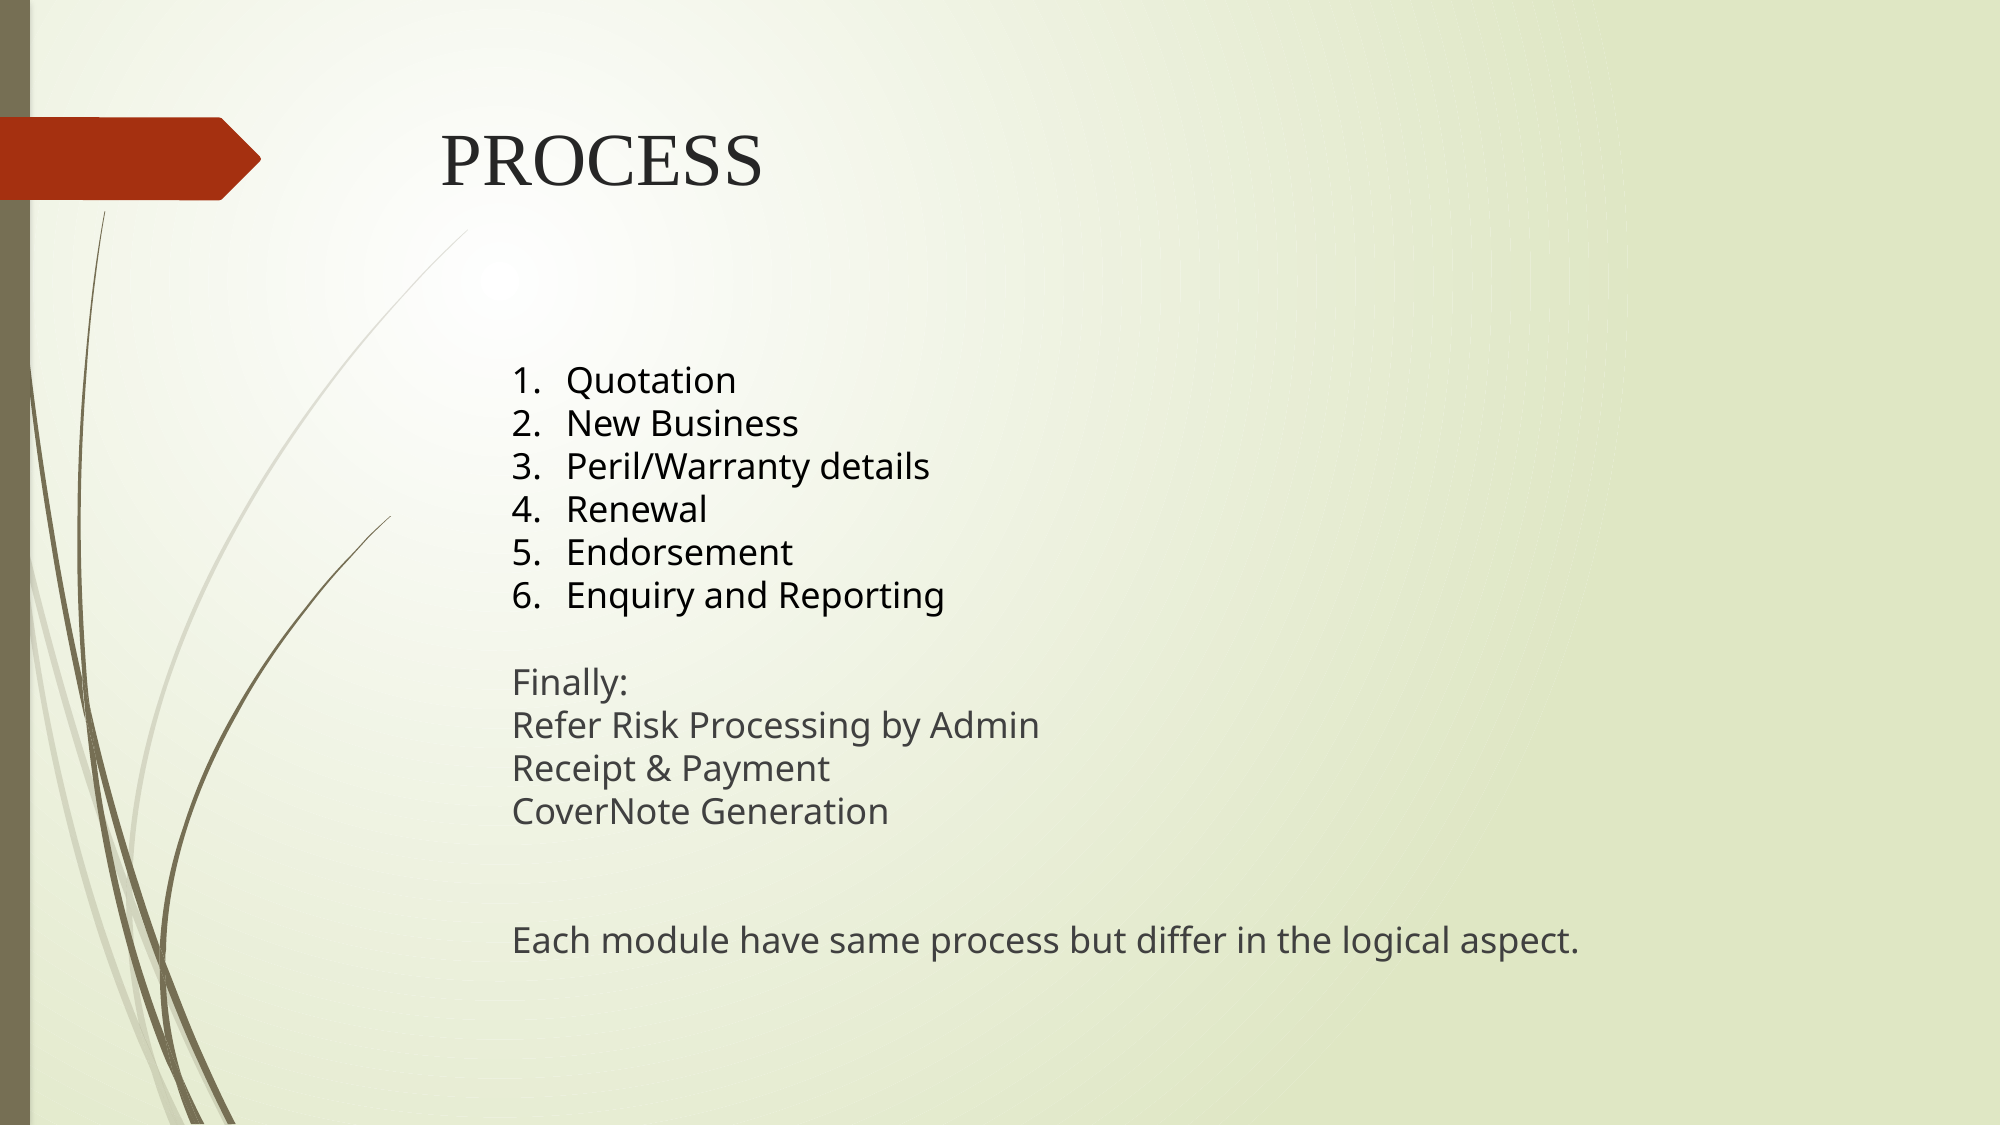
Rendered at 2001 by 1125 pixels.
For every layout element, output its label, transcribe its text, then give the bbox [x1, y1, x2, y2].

list Quotation New Business Peril/Warranty details Renewal Endorsement Enquiry and Reporting Finally: Refer Risk Processing by Admin Receipt & Payment CoverNote Generation Each module have same process but differ in the logical aspect. [424, 350, 1888, 970]
title PROCESS [425, 102, 1888, 313]
